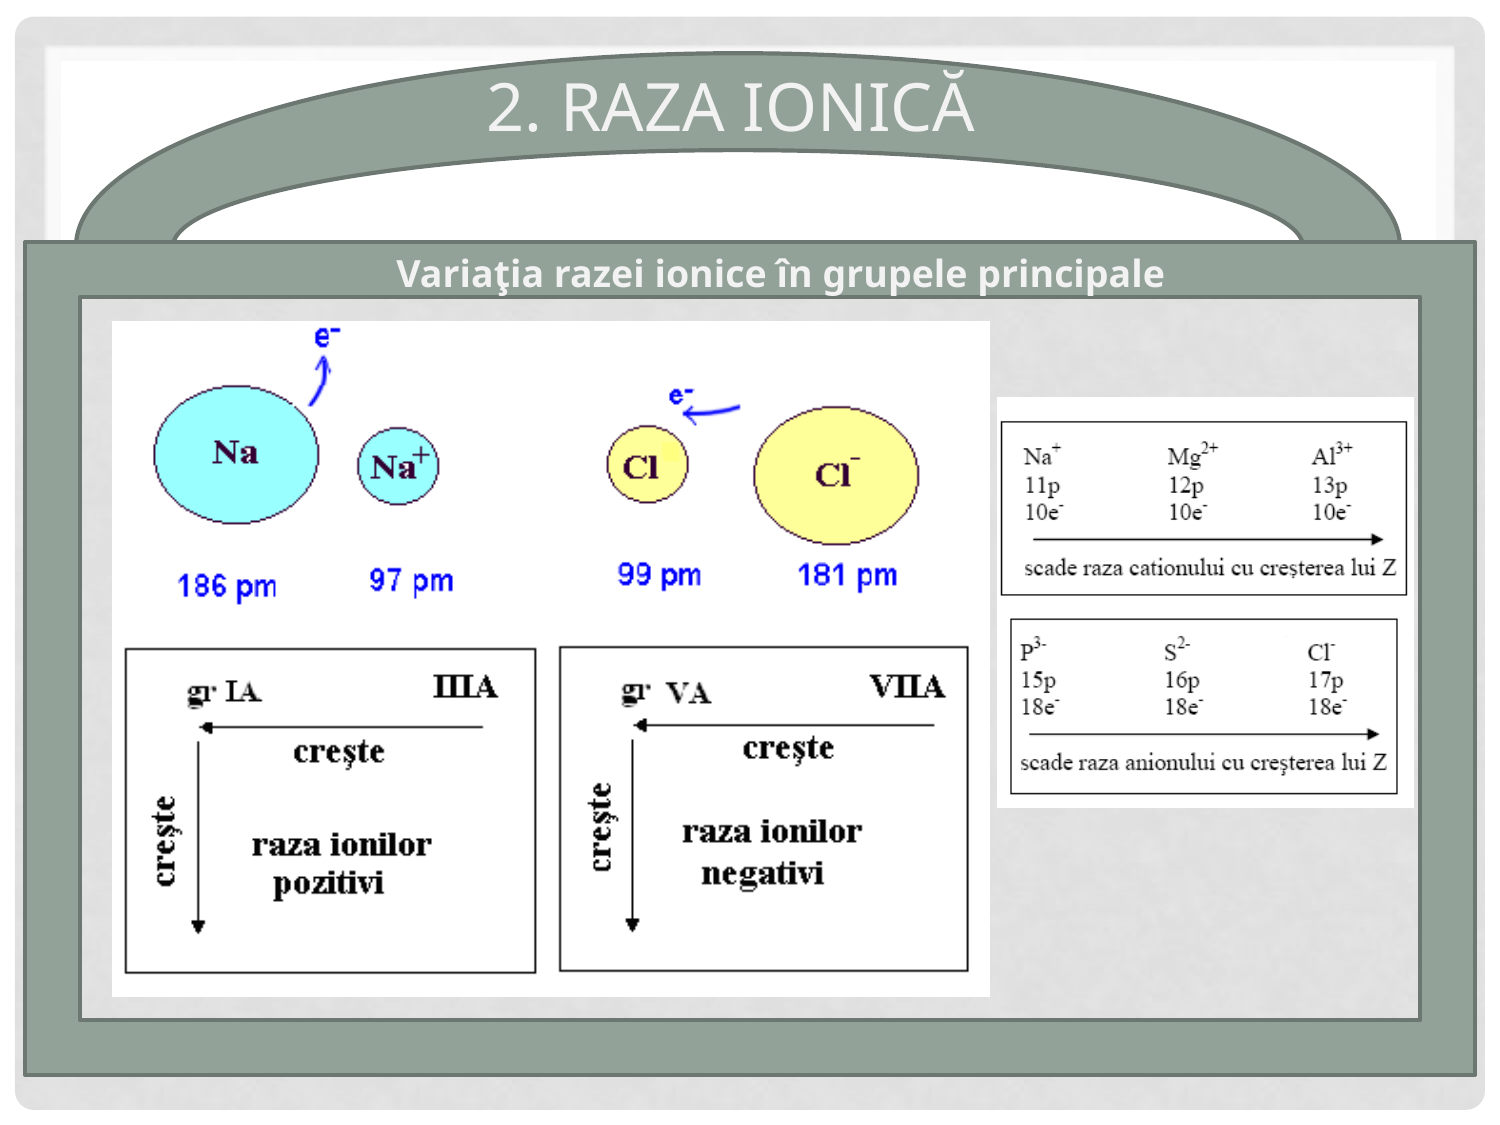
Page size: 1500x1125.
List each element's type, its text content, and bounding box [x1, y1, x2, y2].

text_box [23, 240, 1477, 1077]
text_box [590, 51, 886, 56]
picture [112, 320, 991, 997]
text_box 2. RAZA IONICĂ [262, 56, 1200, 152]
picture [996, 397, 1414, 808]
text_box Variaţia razei ionice în grupele principale [337, 242, 1225, 303]
text_box [74, 106, 1402, 240]
